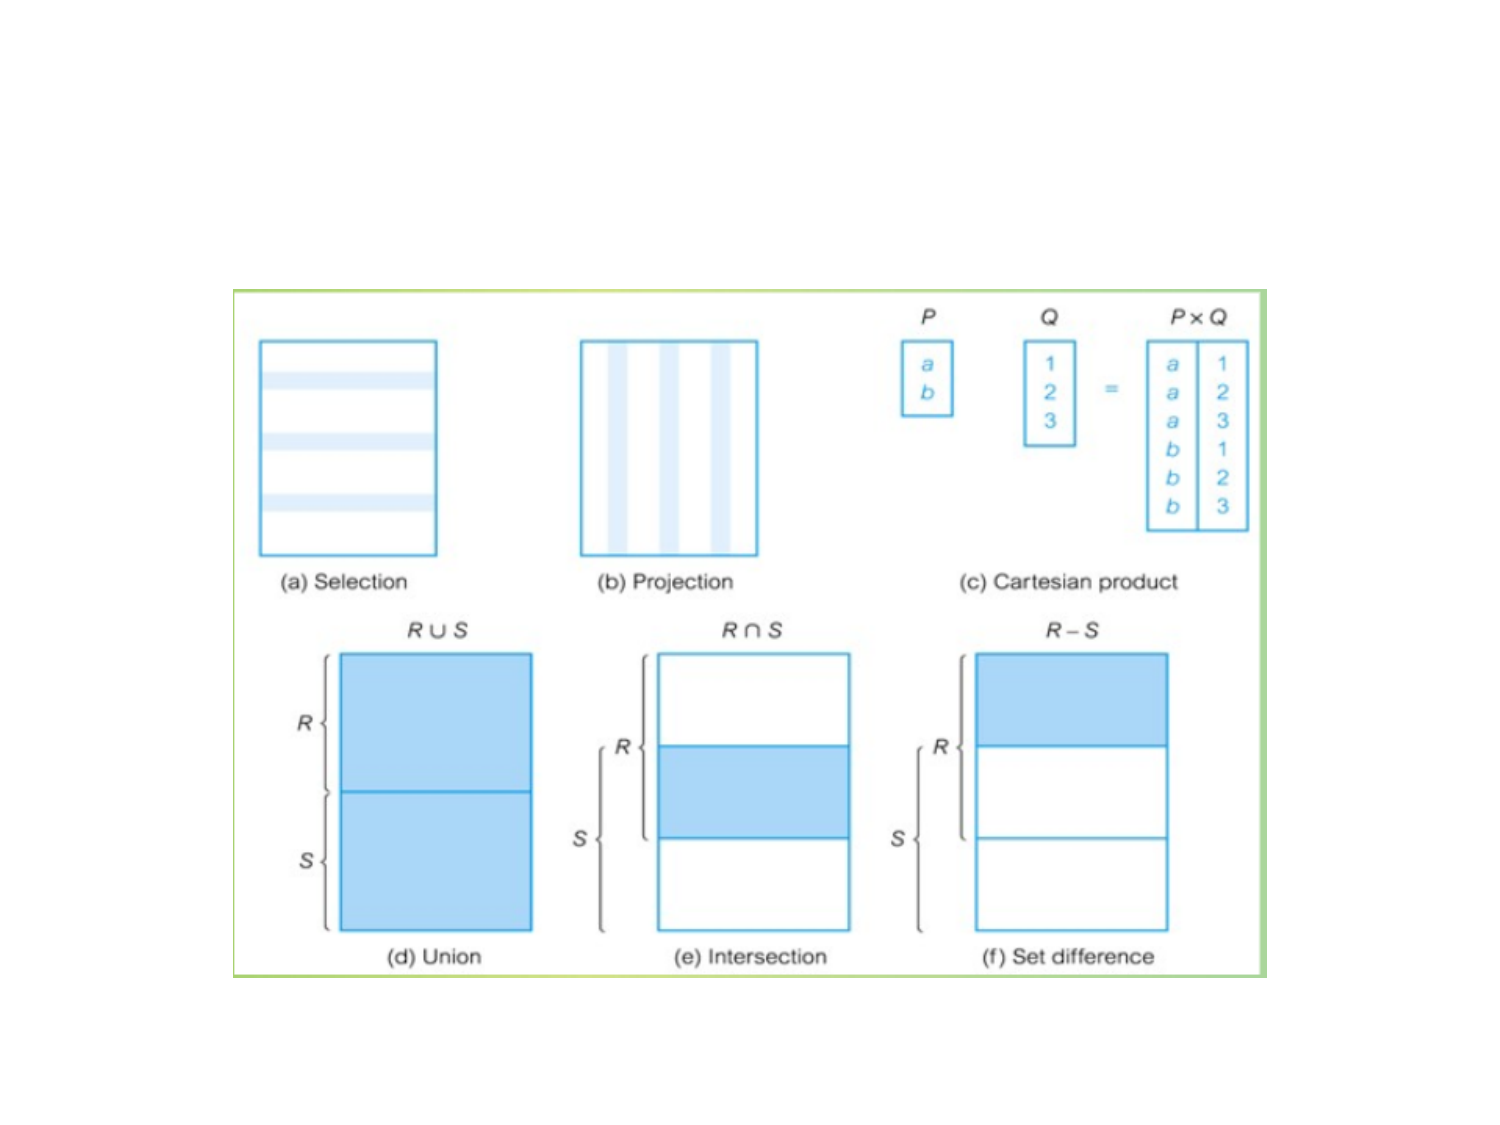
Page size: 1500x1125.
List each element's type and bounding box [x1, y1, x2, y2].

list [233, 289, 1267, 978]
